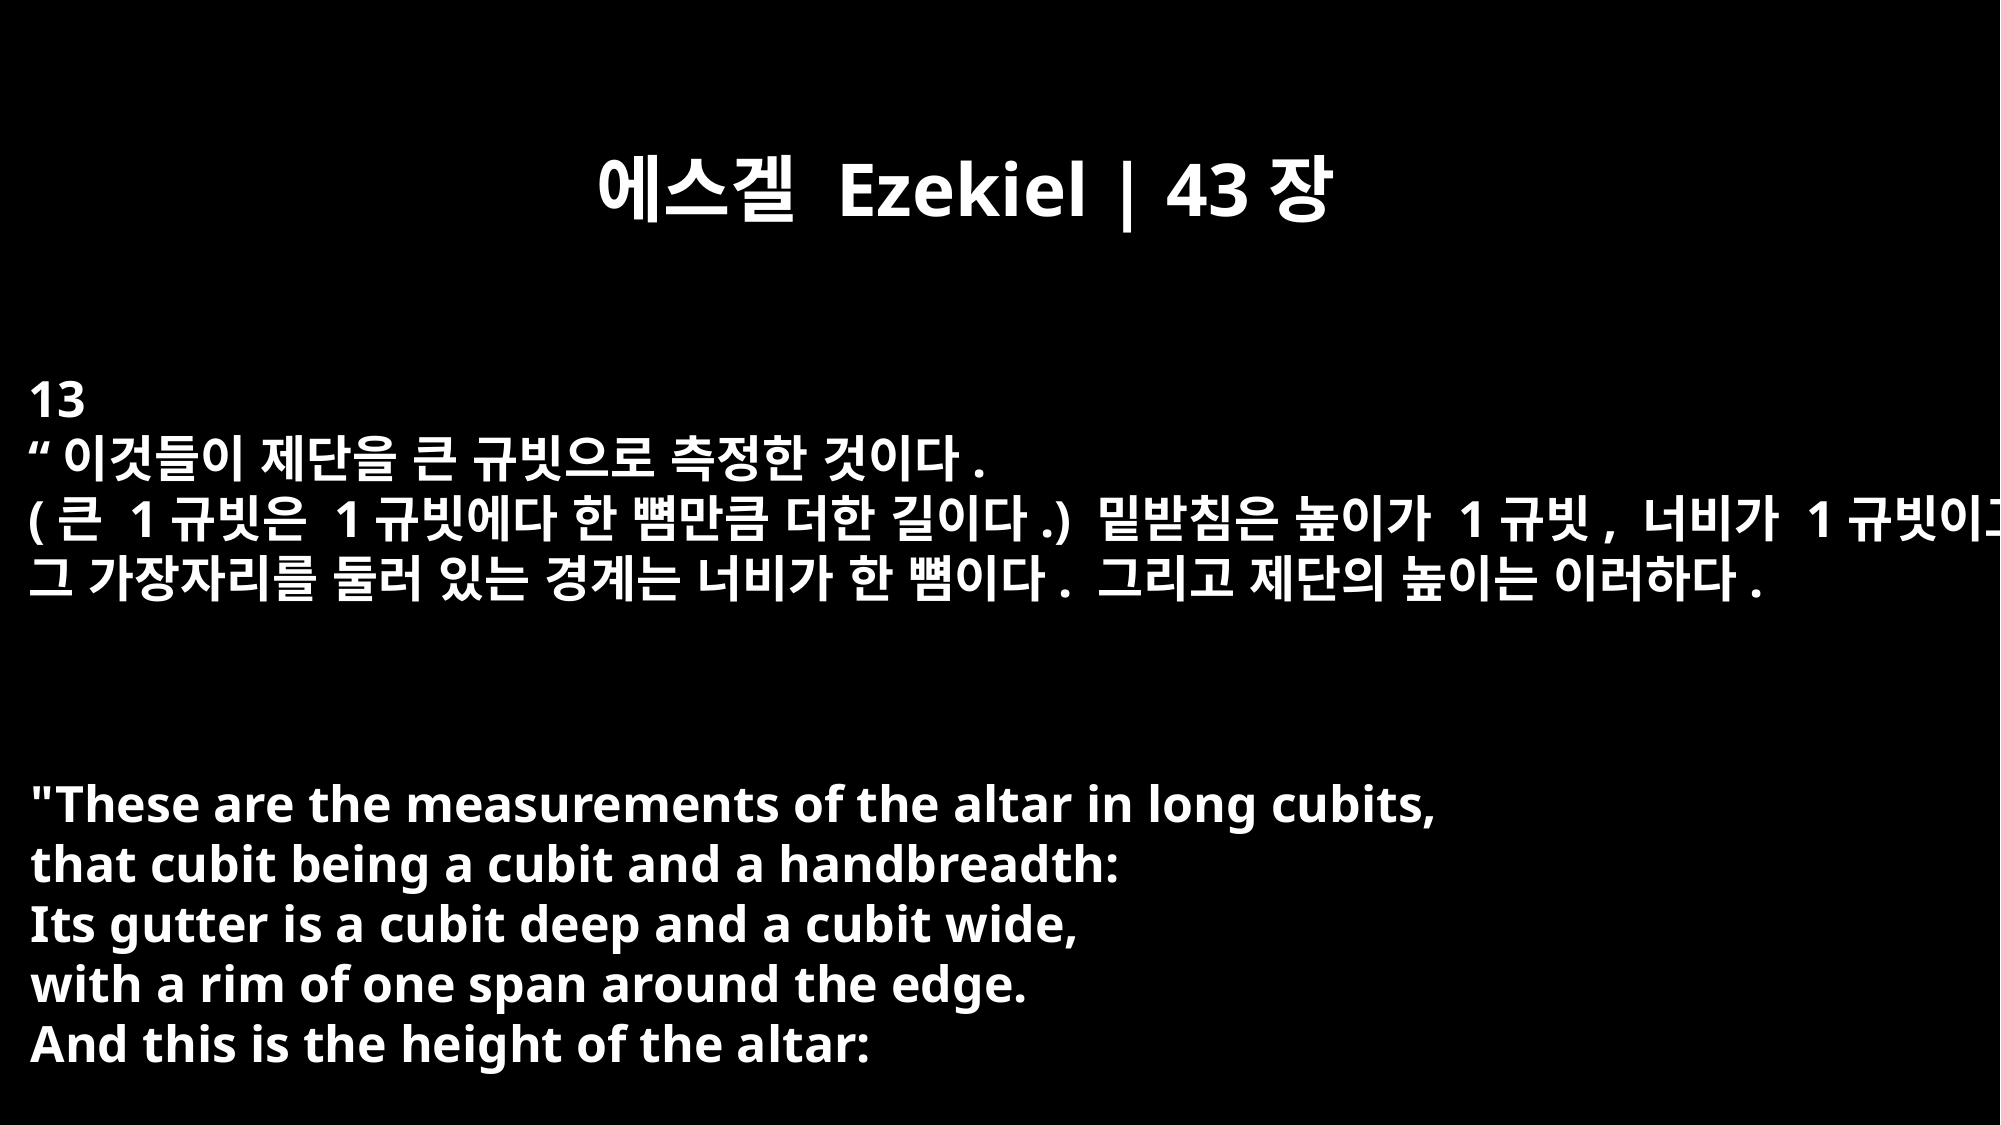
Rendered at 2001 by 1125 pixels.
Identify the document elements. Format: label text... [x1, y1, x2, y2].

text_box 13 “이것들이 제단을 큰 규빗으로 측정한 것이다. (큰 1규빗은 1규빗에다 한 뼘만큼 더한 길이다.) 밑받침은 높이가 1규빗, 너비가 1규빗이고, 그 가장자리를 둘러 있는 경계는 너비가 한 뼘이다. 그리고 제단의 높이는 이러하다. [13, 359, 2000, 615]
text_box "These are the measurements of the altar in long cubits, that cubit being a cubit and a handbreadth: Its gutter is a cubit deep and a cubit wide, with a rim of one span around the edge. And this is the height of the altar: [15, 764, 1466, 1080]
text_box 에스겔 Ezekiel | 43장 [581, 136, 1351, 239]
